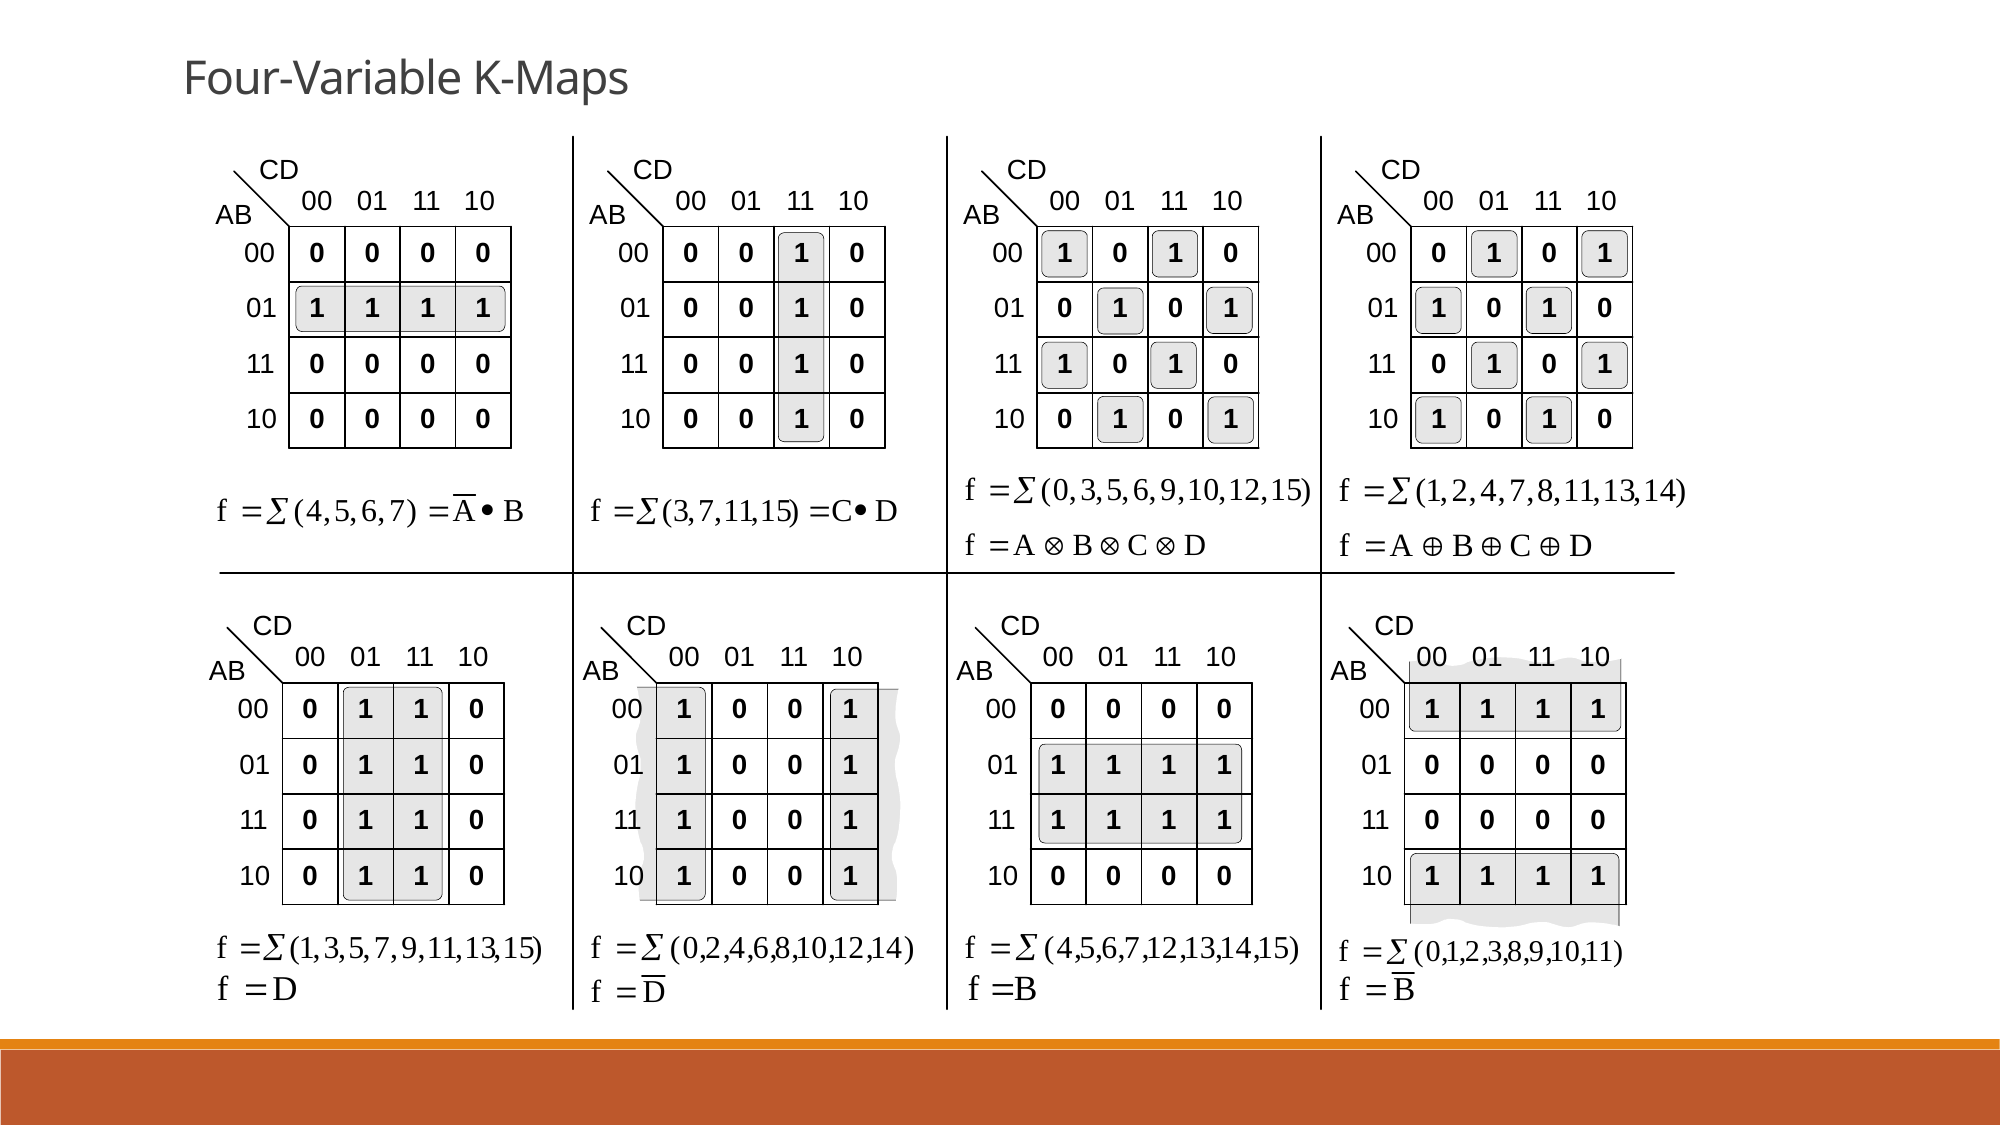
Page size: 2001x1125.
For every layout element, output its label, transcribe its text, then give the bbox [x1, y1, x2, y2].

title Four-Variable K-Maps [167, 49, 1631, 111]
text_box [167, 111, 1694, 1014]
